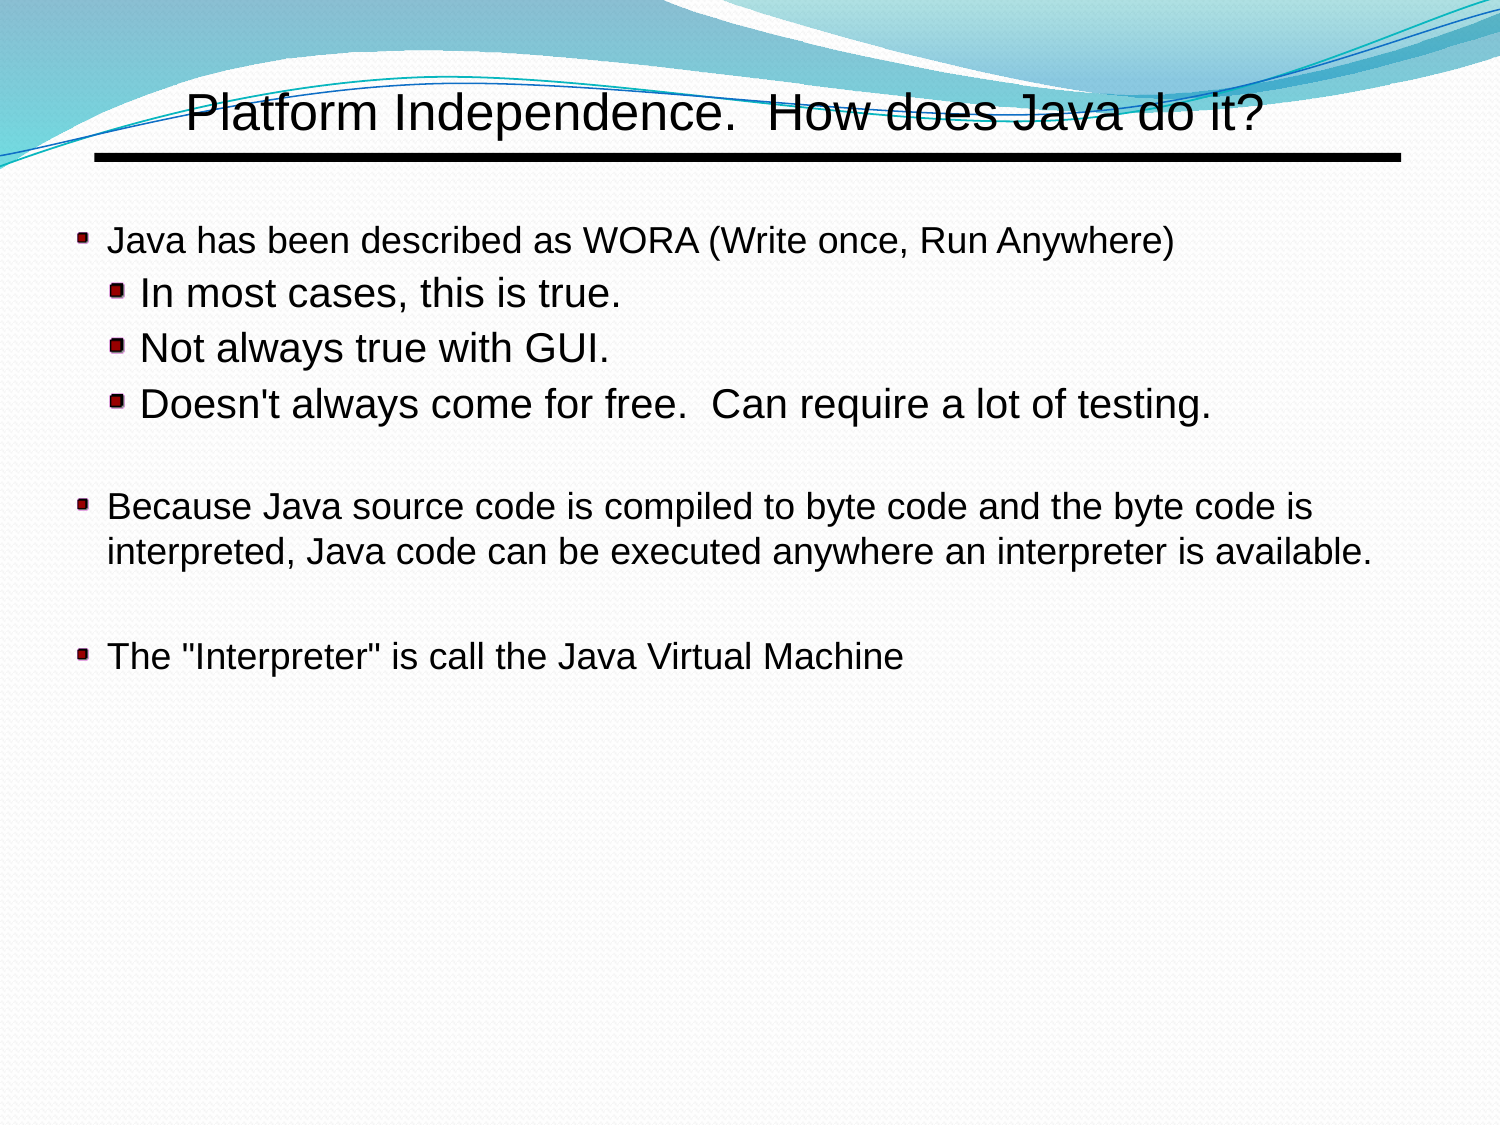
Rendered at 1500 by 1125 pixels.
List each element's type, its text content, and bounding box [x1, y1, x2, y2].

picture [107, 335, 128, 357]
picture [107, 391, 128, 412]
picture [75, 230, 91, 246]
picture [75, 646, 91, 663]
picture [107, 280, 128, 302]
text_box Java has been described as WORA (Write once, Run Anywhere) In most cases, this is true. Not always true with GUI. Doesn't always come for free. Can require a lot of testing. Because Java source code is compiled to byte code and the byte code is interpreted, Java code can be executed anywhere an interpreter is available. The "Interpreter" is call the Java Virtual Machine [75, 215, 1418, 728]
picture [75, 496, 91, 513]
text_box Platform Independence. How does Java do it? [184, 78, 1355, 141]
